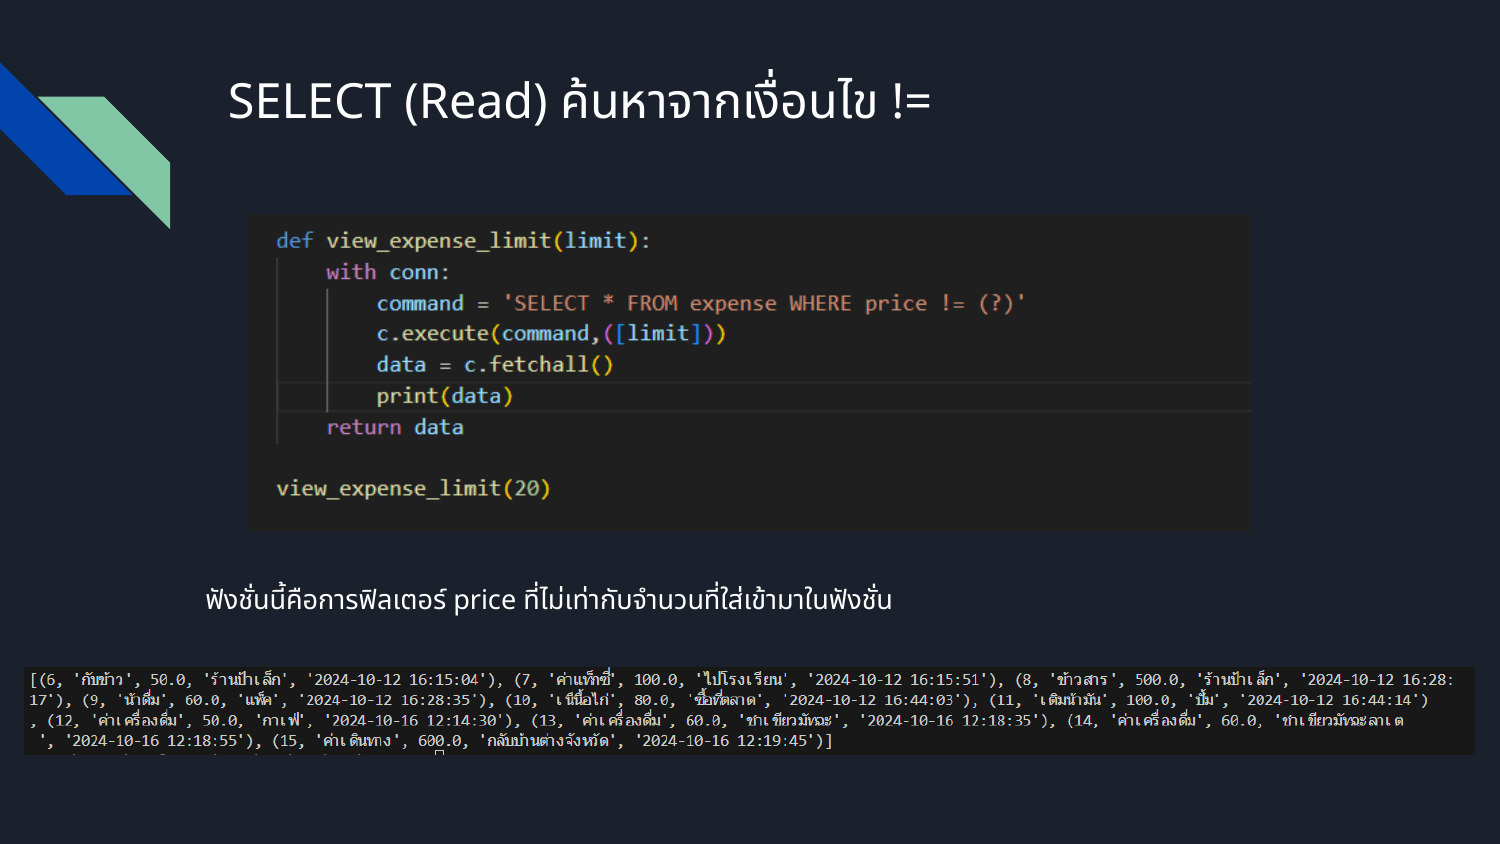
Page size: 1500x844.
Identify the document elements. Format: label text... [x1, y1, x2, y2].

picture [247, 214, 1253, 531]
text_box ฟังชั่นนี้คือการฟิลเตอร์ price ที่ไม่เท่ากับจำนวนที่ใส่เข้ามาในฟังชั่น [190, 561, 1140, 636]
title SELECT (Read) ค้นหาจากเงื่อนไข != [212, 55, 1368, 144]
picture [24, 666, 1476, 755]
